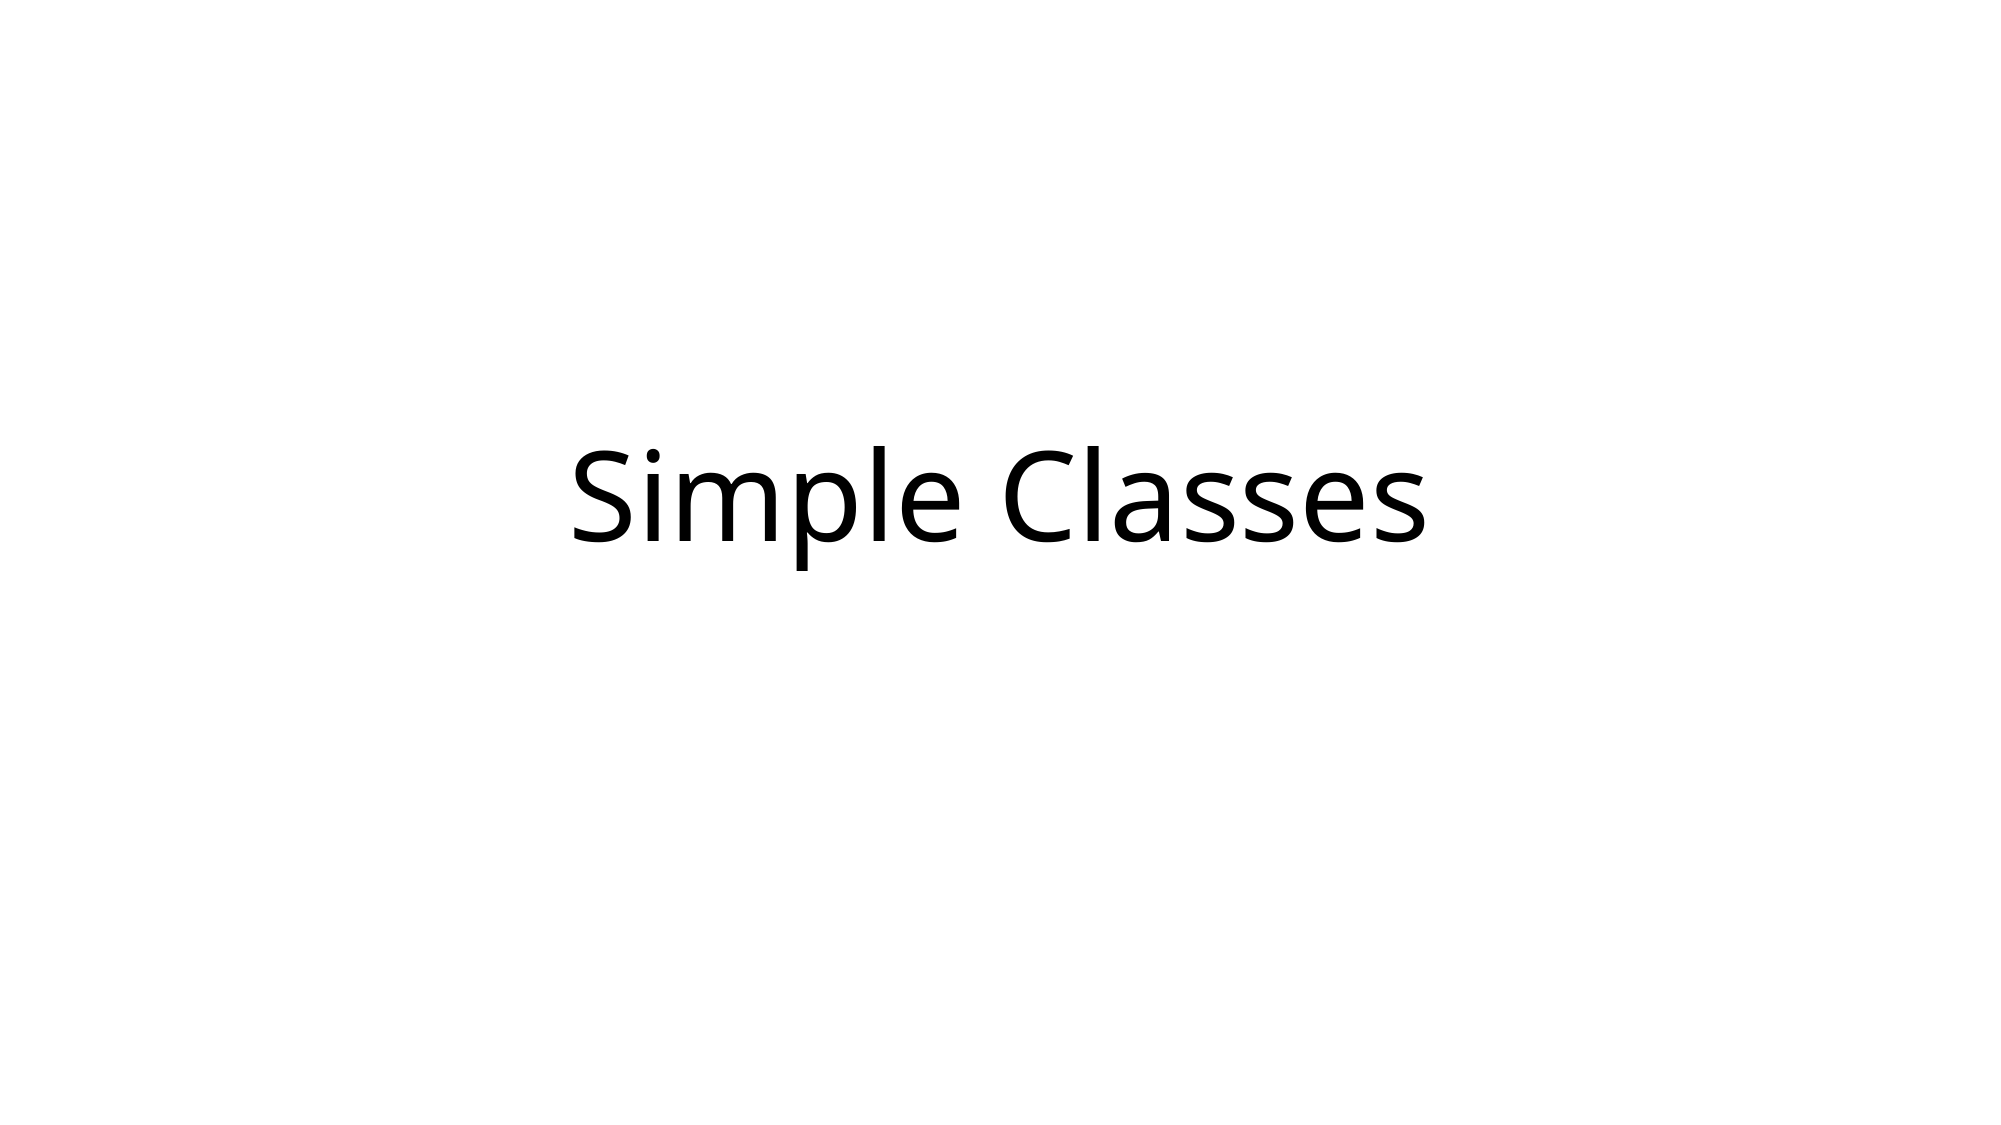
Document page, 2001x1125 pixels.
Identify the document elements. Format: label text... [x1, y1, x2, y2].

title Simple Classes [249, 184, 1750, 576]
